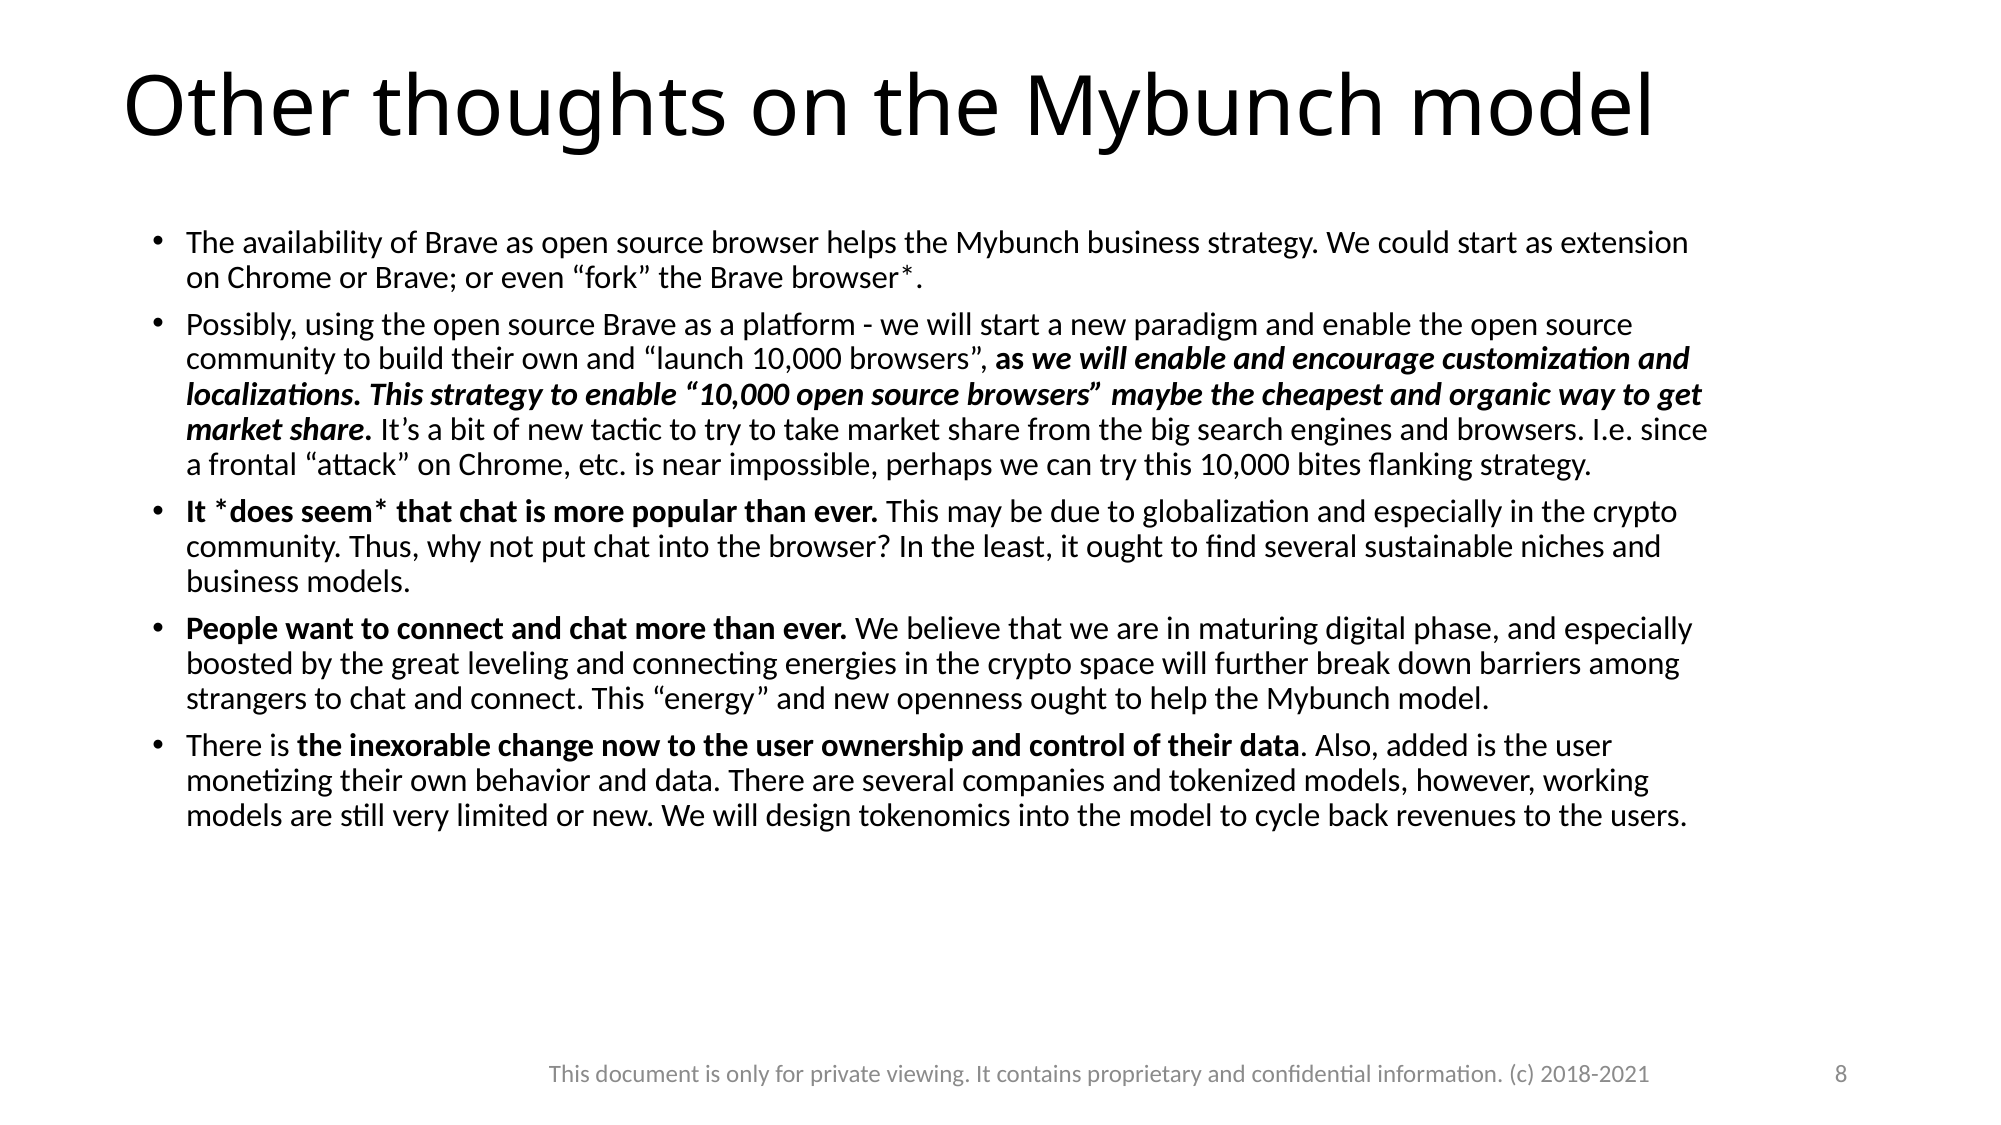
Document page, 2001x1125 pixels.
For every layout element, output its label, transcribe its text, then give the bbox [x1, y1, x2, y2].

footer This document is only for private viewing. It contains proprietary and confidential information. (c) 2018-2021 [381, 1042, 1820, 1103]
list The availability of Brave as open source browser helps the Mybunch business strategy. We could start as extension on Chrome or Brave; or even “fork” the Brave browser*. Possibly, using the open source Brave as a platform - we will start a new paradigm and enable the open source community to build their own and “launch 10,000 browsers”, as we will enable and encourage customization and localizations. This strategy to enable “10,000 open source browsers” maybe the cheapest and organic way to get market share. It’s a bit of new tactic to try to take market share from the big search engines and browsers. I.e. since a frontal “attack” on Chrome, etc. is near impossible, perhaps we can try this 10,000 bites flanking strategy. It *does seem* that chat is more popular than ever. This may be due to globalization and especially in the crypto community. Thus, why not put chat into the browser? In the least, it ought to find several sustainable niches and business models. People want to connect and chat more than ever. We believe that we are in maturing digital phase, and especially boosted by the great leveling and connecting energies in the crypto space will further break down barriers among strangers to chat and connect. This “energy” and new openness ought to help the Mybunch model. There is the inexorable change now to the user ownership and control of their data. Also, added is the user monetizing their own behavior and data. There are several companies and tokenized models, however, working models are still very limited or new. We will design tokenomics into the model to cycle back revenues to the users. [137, 217, 1725, 941]
title Other thoughts on the Mybunch model [108, 0, 1925, 218]
slide_number 8 [1820, 1042, 1863, 1103]
